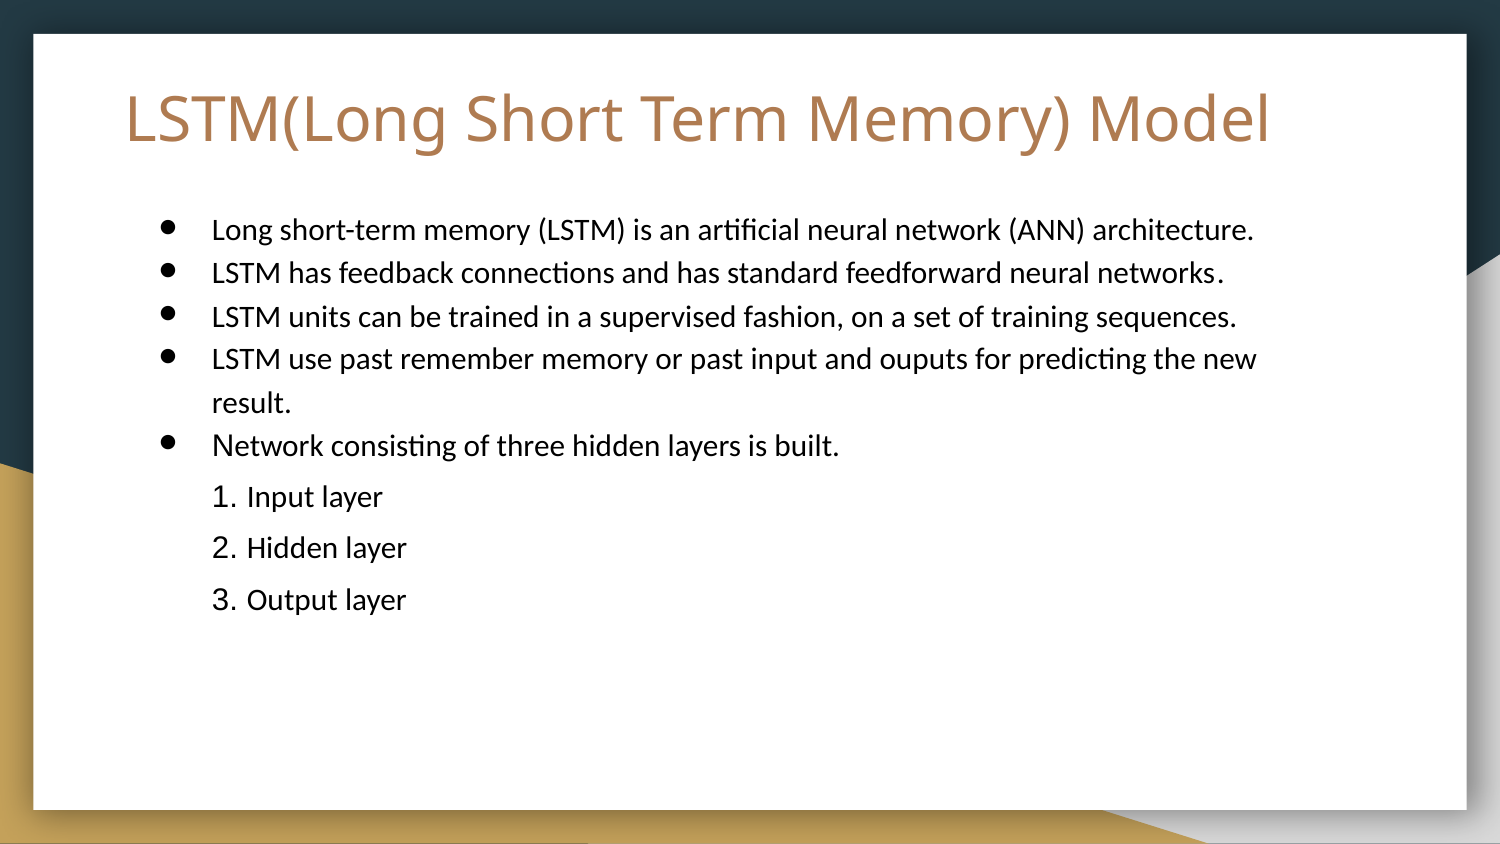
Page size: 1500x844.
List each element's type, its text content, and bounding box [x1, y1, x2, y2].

title LSTM(Long Short Term Memory) Model [109, 63, 1341, 177]
list Long short-term memory (LSTM) is an artificial neural network (ANN) architecture. LSTM has feedback connections and has standard feedforward neural networks. LSTM units can be trained in a supervised fashion, on a set of training sequences. LSTM use past remember memory or past input and ouputs for predicting the new result. Network consisting of three hidden layers is built. 1. Input layer 2. Hidden layer 3. Output layer [121, 189, 1354, 782]
